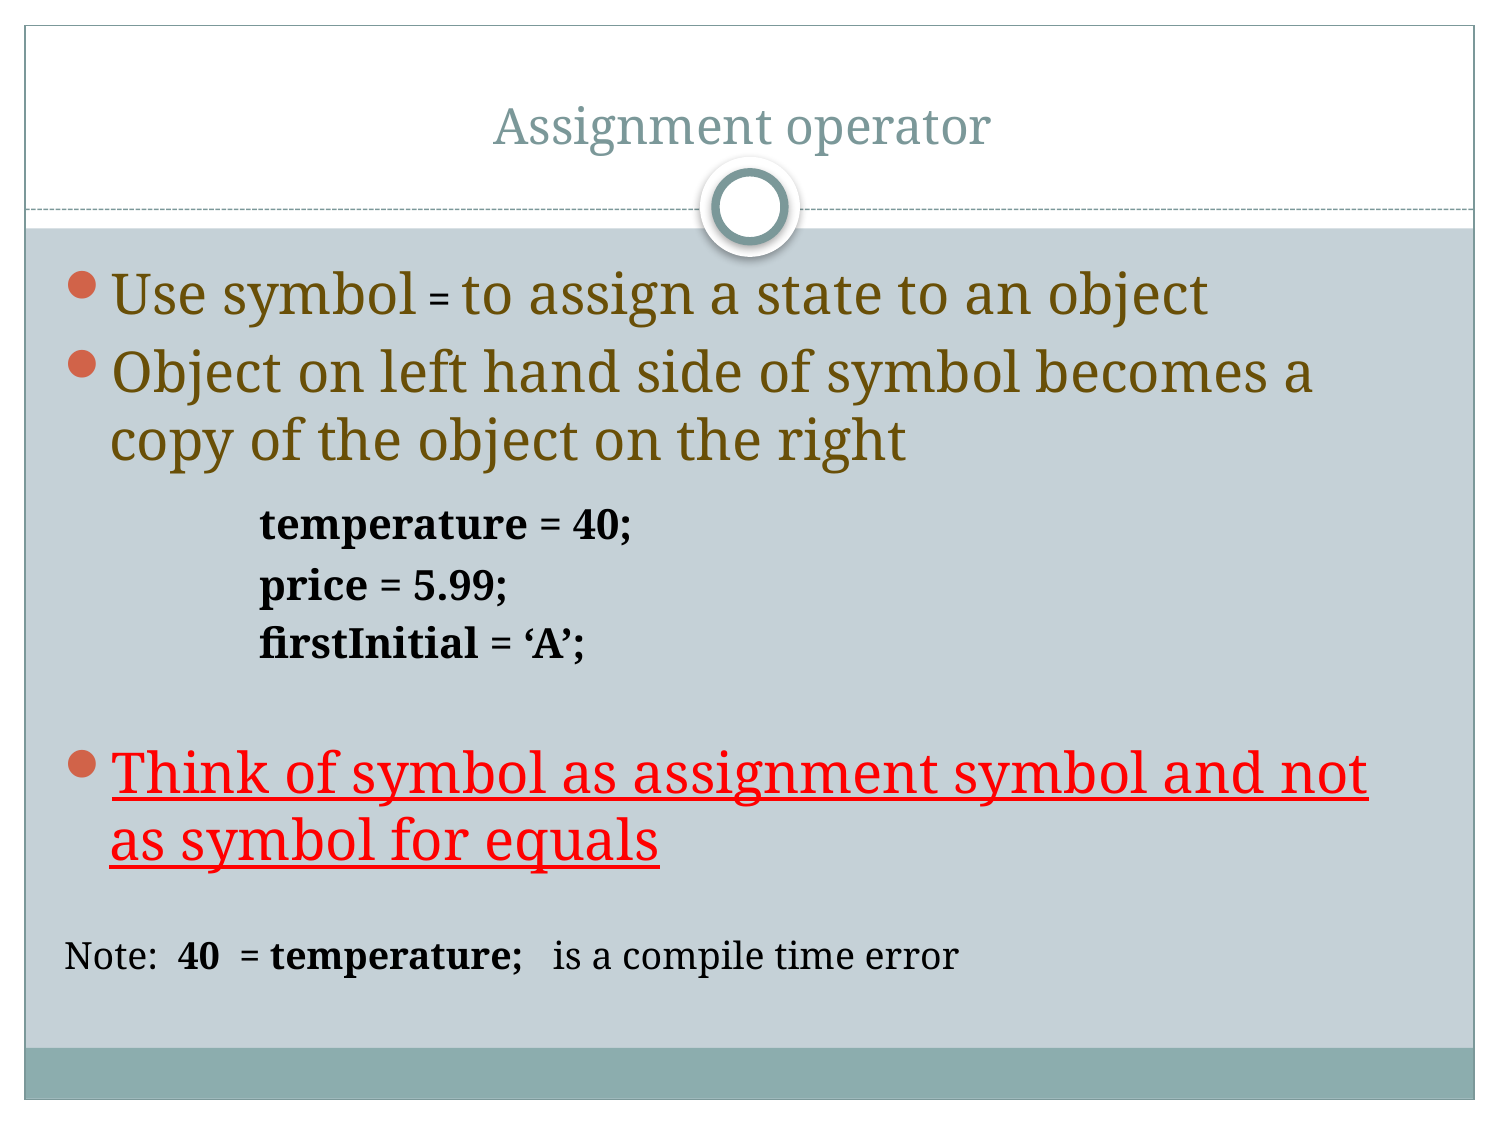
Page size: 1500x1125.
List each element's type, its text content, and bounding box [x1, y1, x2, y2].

title Assignment operator [49, 37, 1450, 162]
list Use symbol = to assign a state to an object Object on left hand side of symbol becomes a copy of the object on the right temperature = 40; price = 5.99; firstInitial = ‘A’; Think of symbol as assignment symbol and not as symbol for equals Note: 40 = temperature; is a compile time error [49, 250, 1445, 1001]
